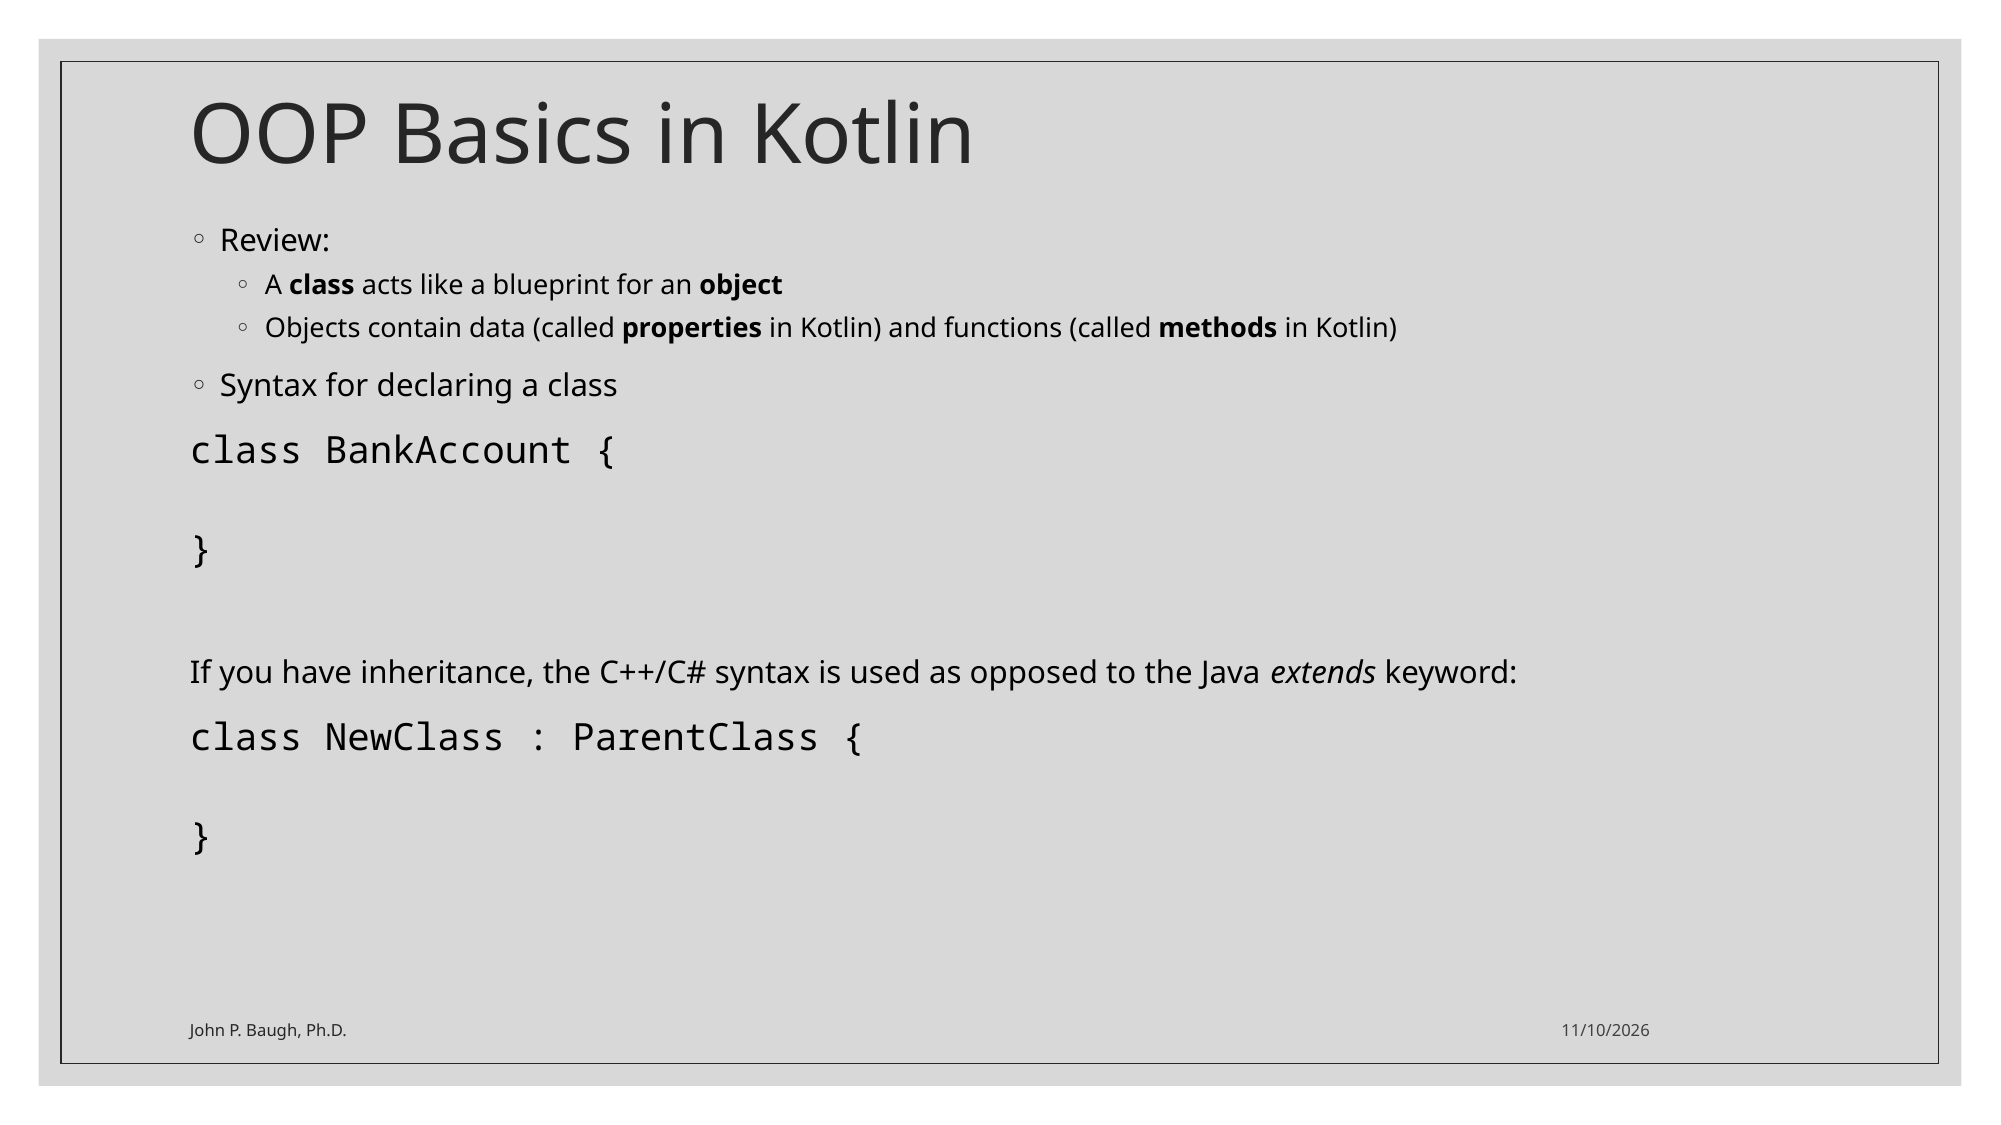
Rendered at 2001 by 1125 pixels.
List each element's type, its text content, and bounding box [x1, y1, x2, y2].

list Review: A class acts like a blueprint for an object Objects contain data (called properties in Kotlin) and functions (called methods in Kotlin) Syntax for declaring a class class BankAccount { } If you have inheritance, the C++/C# syntax is used as opposed to the Java extends keyword: class NewClass : ParentClass { } [174, 208, 1825, 977]
title OOP Basics in Kotlin [174, 75, 1825, 198]
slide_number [1190, 990, 1665, 1050]
footer John P. Baugh, Ph.D. [174, 990, 1130, 1050]
